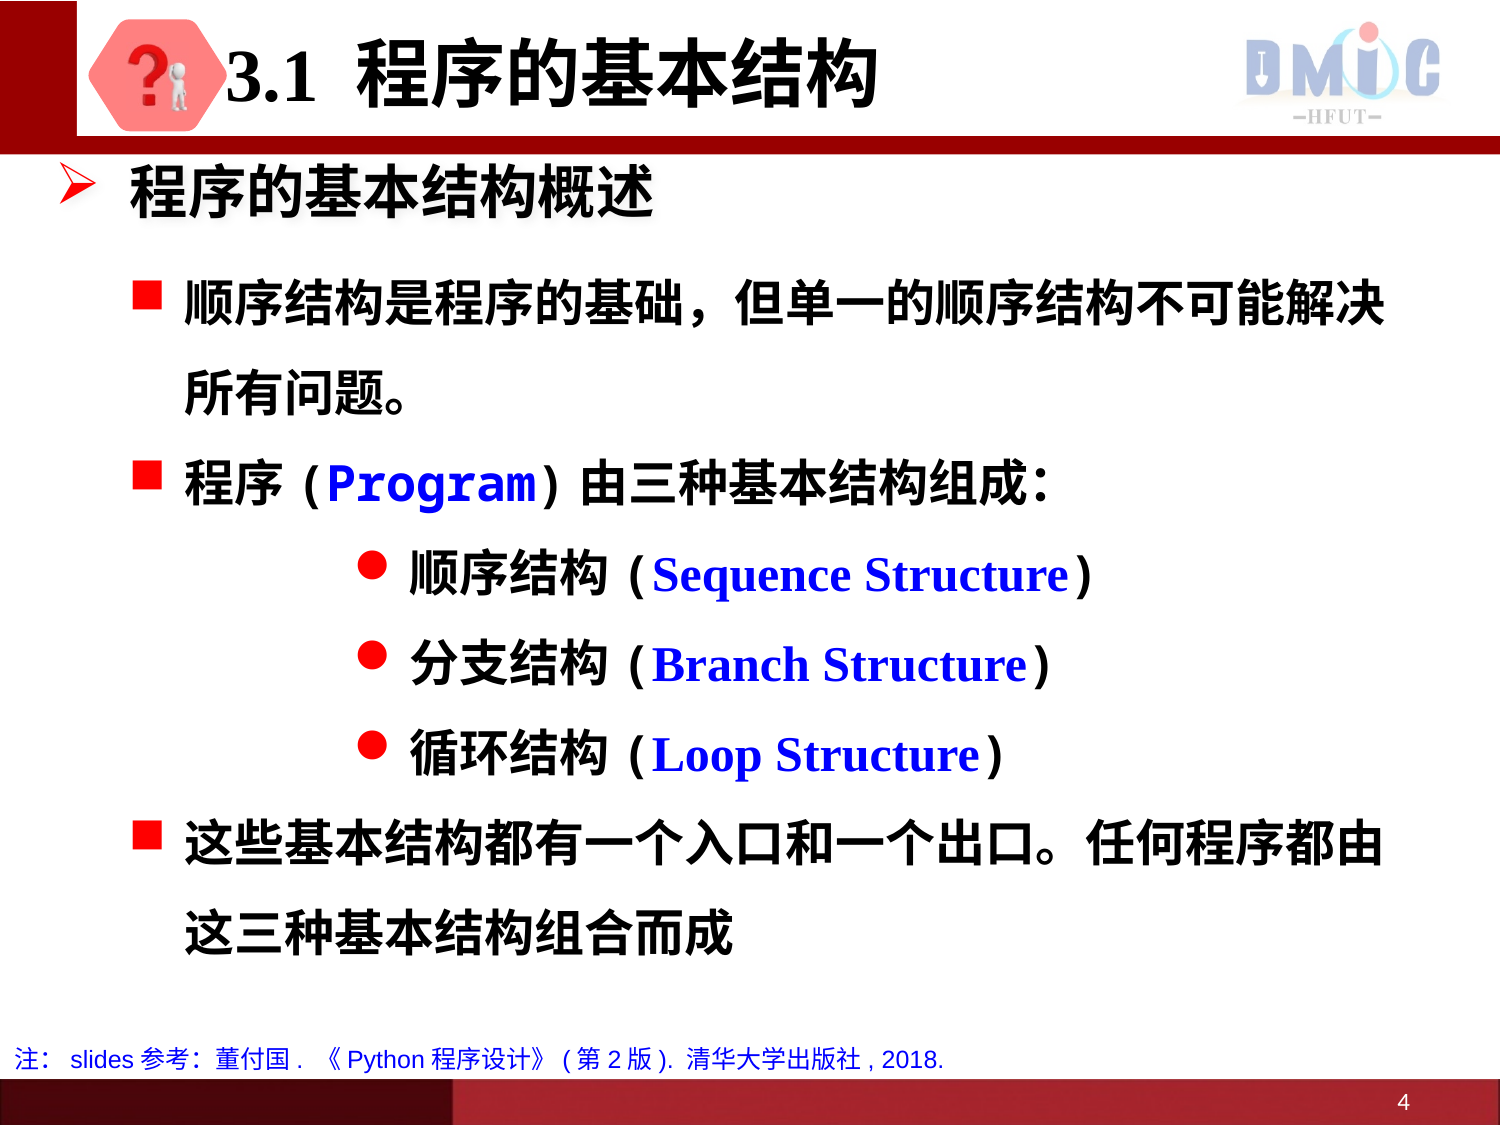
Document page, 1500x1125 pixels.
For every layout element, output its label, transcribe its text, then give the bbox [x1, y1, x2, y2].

picture [0, 1079, 1500, 1125]
text_box 顺序结构是程序的基础，但单一的顺序结构不可能解决所有问题。 程序(Program)由三种基本结构组成： 顺序结构(Sequence Structure) 分支结构(Branch Structure) 循环结构(Loop Structure) 这些基本结构都有一个入口和一个出口。任何程序都由这三种基本结构组合而成 [113, 234, 1425, 969]
text_box 程序的基本结构概述 [40, 148, 670, 233]
text_box 注：slides参考：董付国. 《Python程序设计》(第2版). 清华大学出版社, 2018. [0, 1036, 1388, 1111]
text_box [88, 18, 901, 132]
slide_number 4 [1074, 1081, 1425, 1119]
